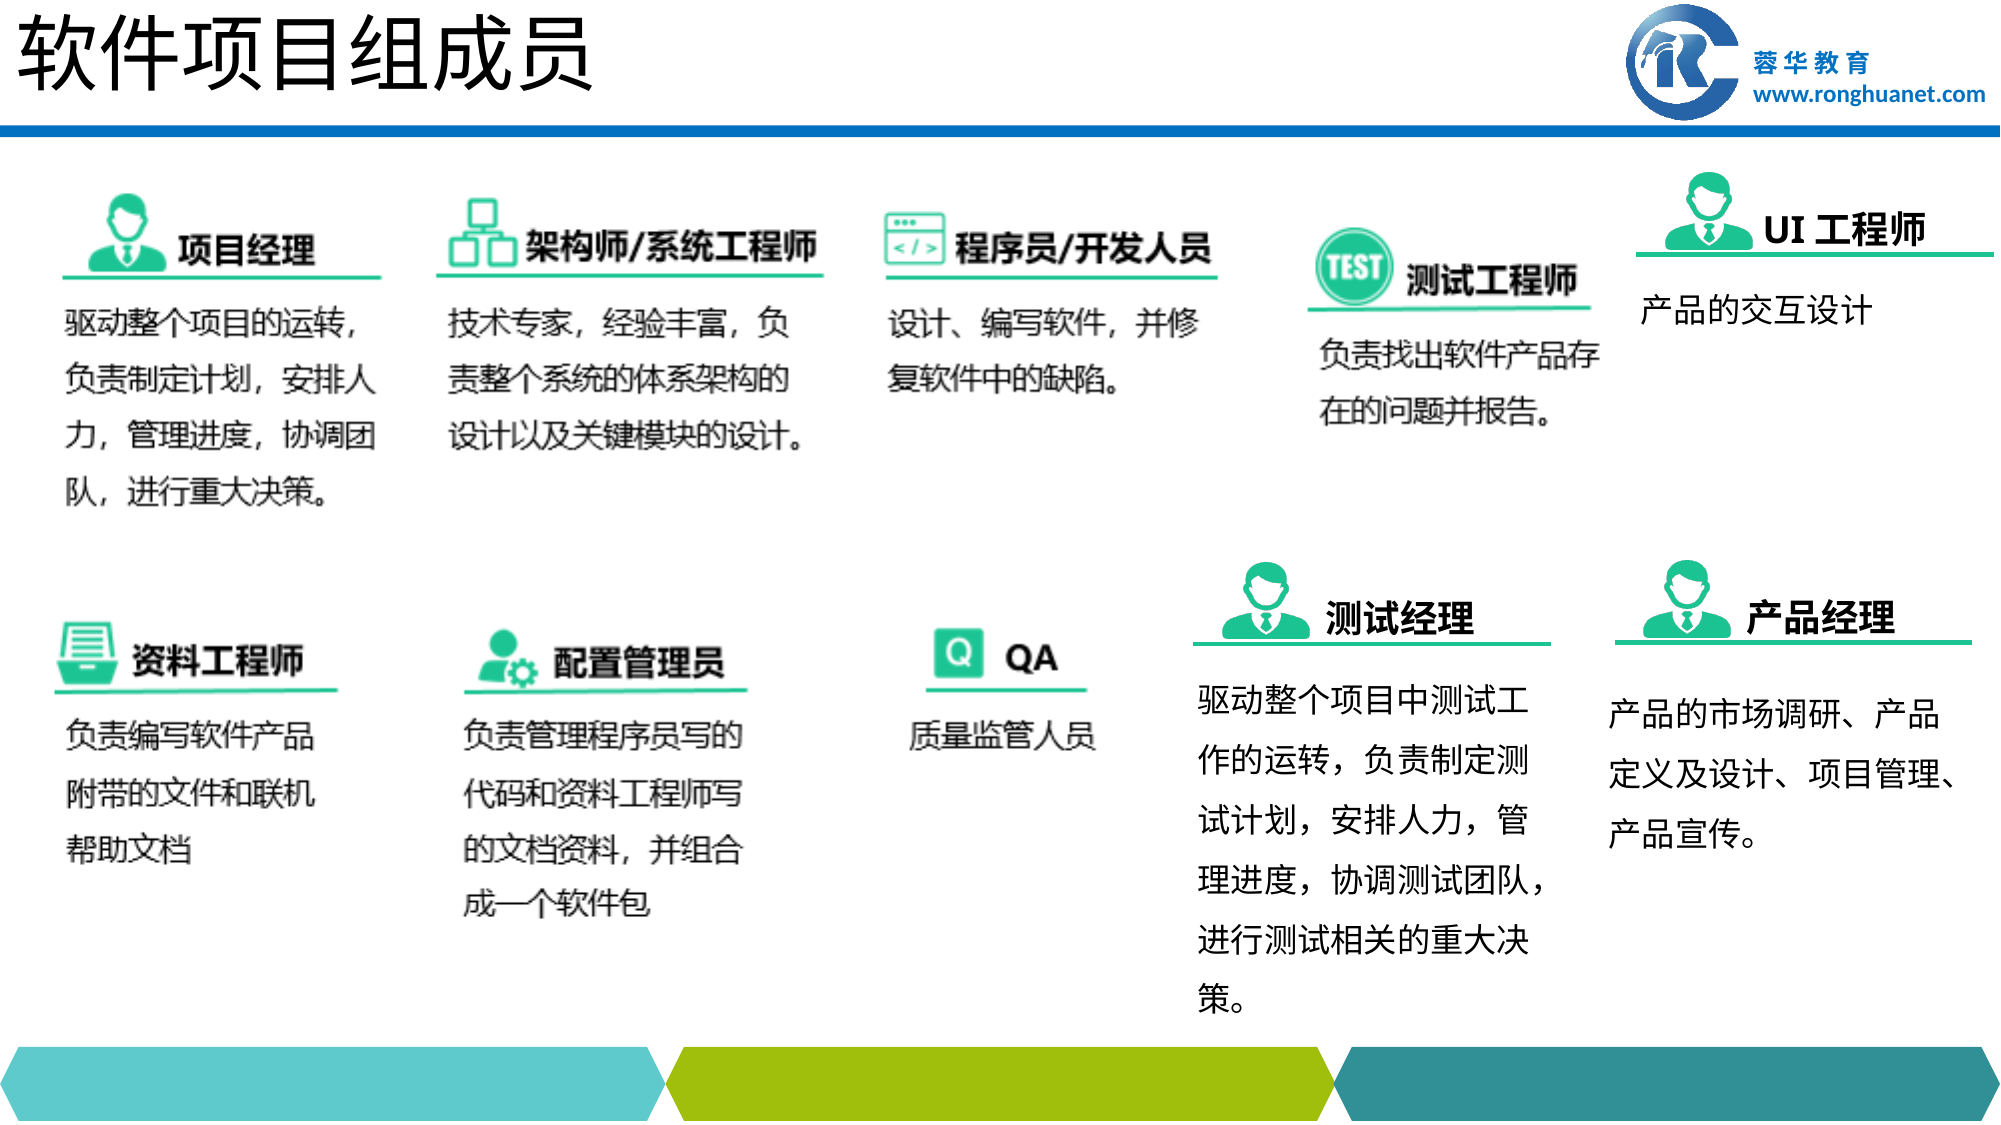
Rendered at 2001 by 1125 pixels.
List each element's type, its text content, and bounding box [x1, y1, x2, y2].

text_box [1182, 562, 1562, 1031]
picture [1626, 4, 1739, 132]
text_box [1593, 560, 1973, 864]
picture [42, 148, 1639, 927]
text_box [1625, 172, 2000, 338]
title 软件项目组成员 [0, 0, 1500, 105]
